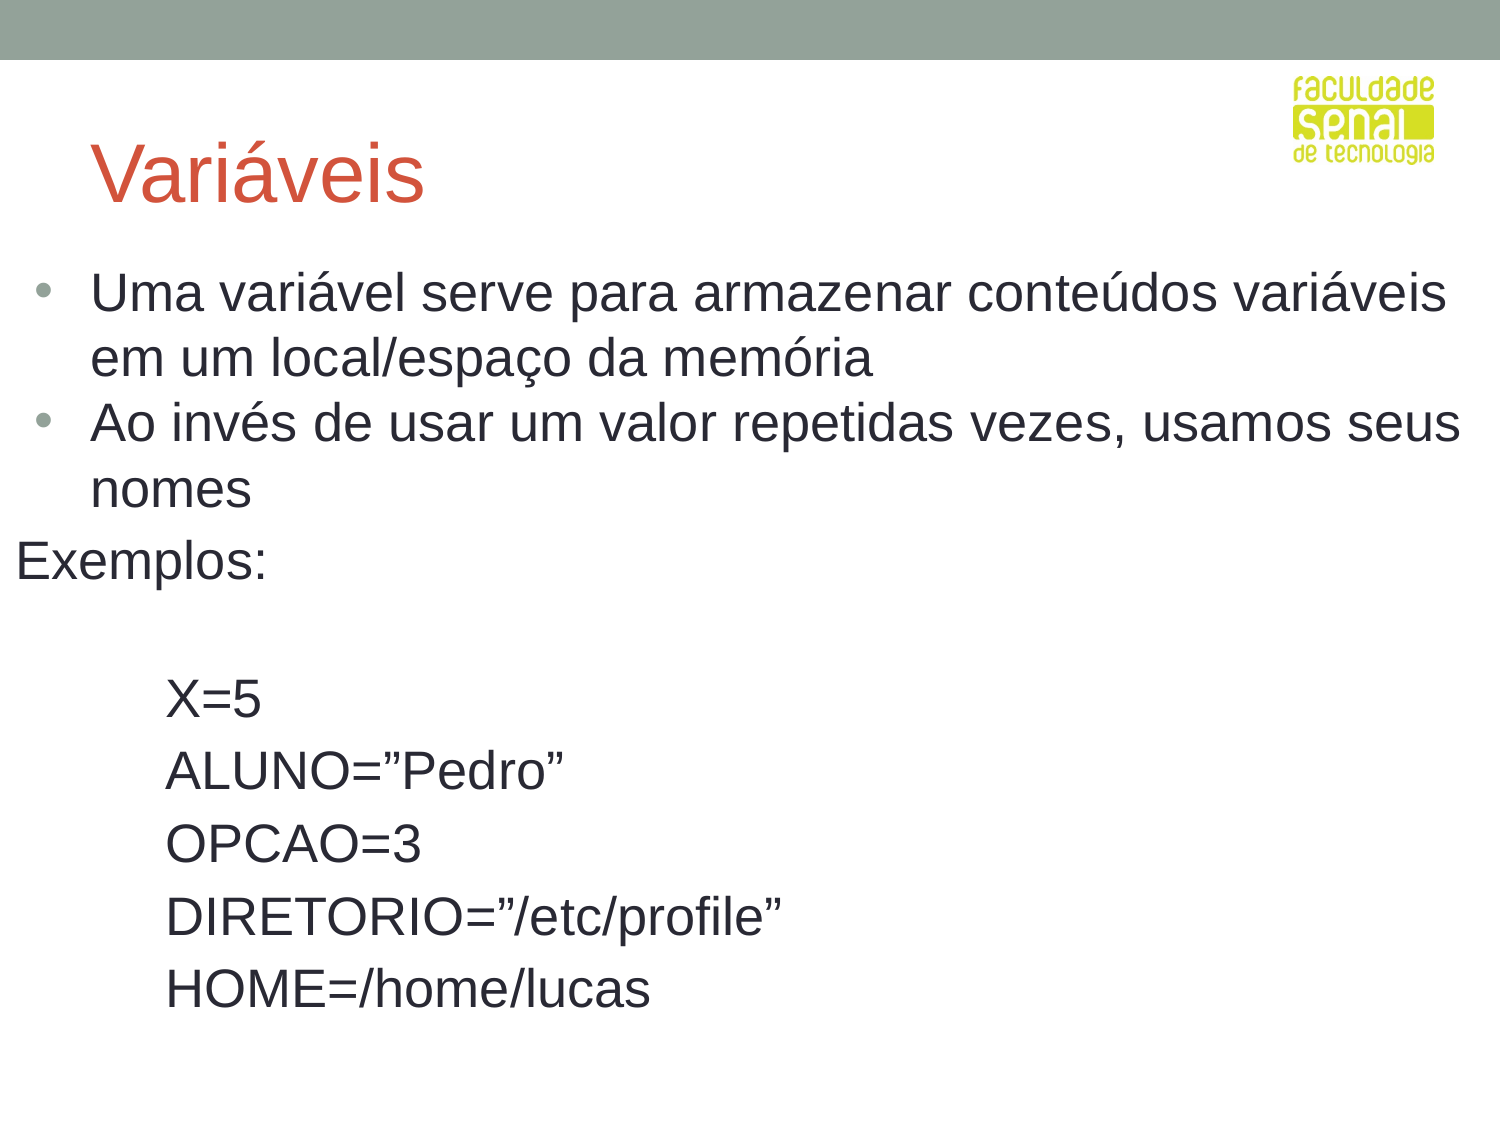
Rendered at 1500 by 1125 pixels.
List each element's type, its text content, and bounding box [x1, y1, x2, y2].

list Uma variável serve para armazenar conteúdos variáveis em um local/espaço da memória Ao invés de usar um valor repetidas vezes, usamos seus nomes Exemplos: X=5 ALUNO=”Pedro” OPCAO=3 DIRETORIO=”/etc/profile” HOME=/home/lucas [0, 249, 1500, 1125]
picture [1293, 76, 1434, 165]
title Variáveis [75, 87, 1425, 249]
